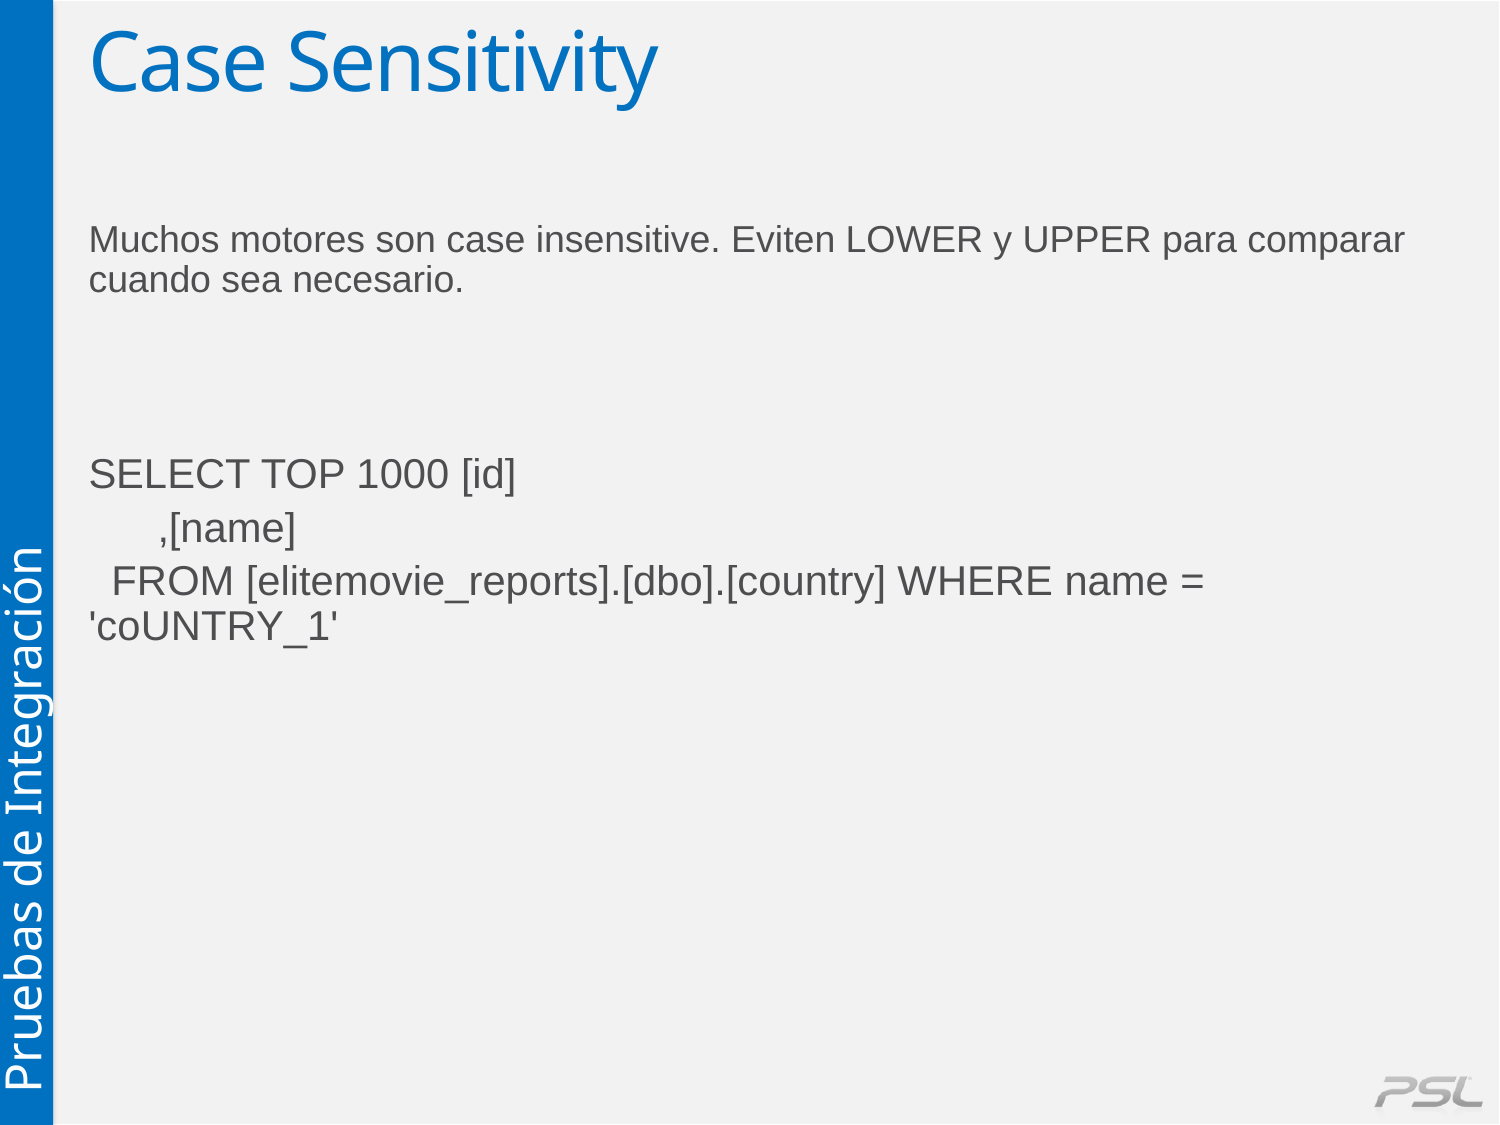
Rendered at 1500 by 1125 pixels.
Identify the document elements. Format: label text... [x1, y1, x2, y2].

list Pruebas de Integración [0, 19, 54, 1095]
title Case Sensitivity [88, 19, 1459, 112]
list Muchos motores son case insensitive. Eviten LOWER y UPPER para comparar cuando sea necesario. SELECT TOP 1000 [id] ,[name] FROM [elitemovie_reports].[dbo].[country] WHERE name = 'coUNTRY_1' [88, 219, 1461, 720]
